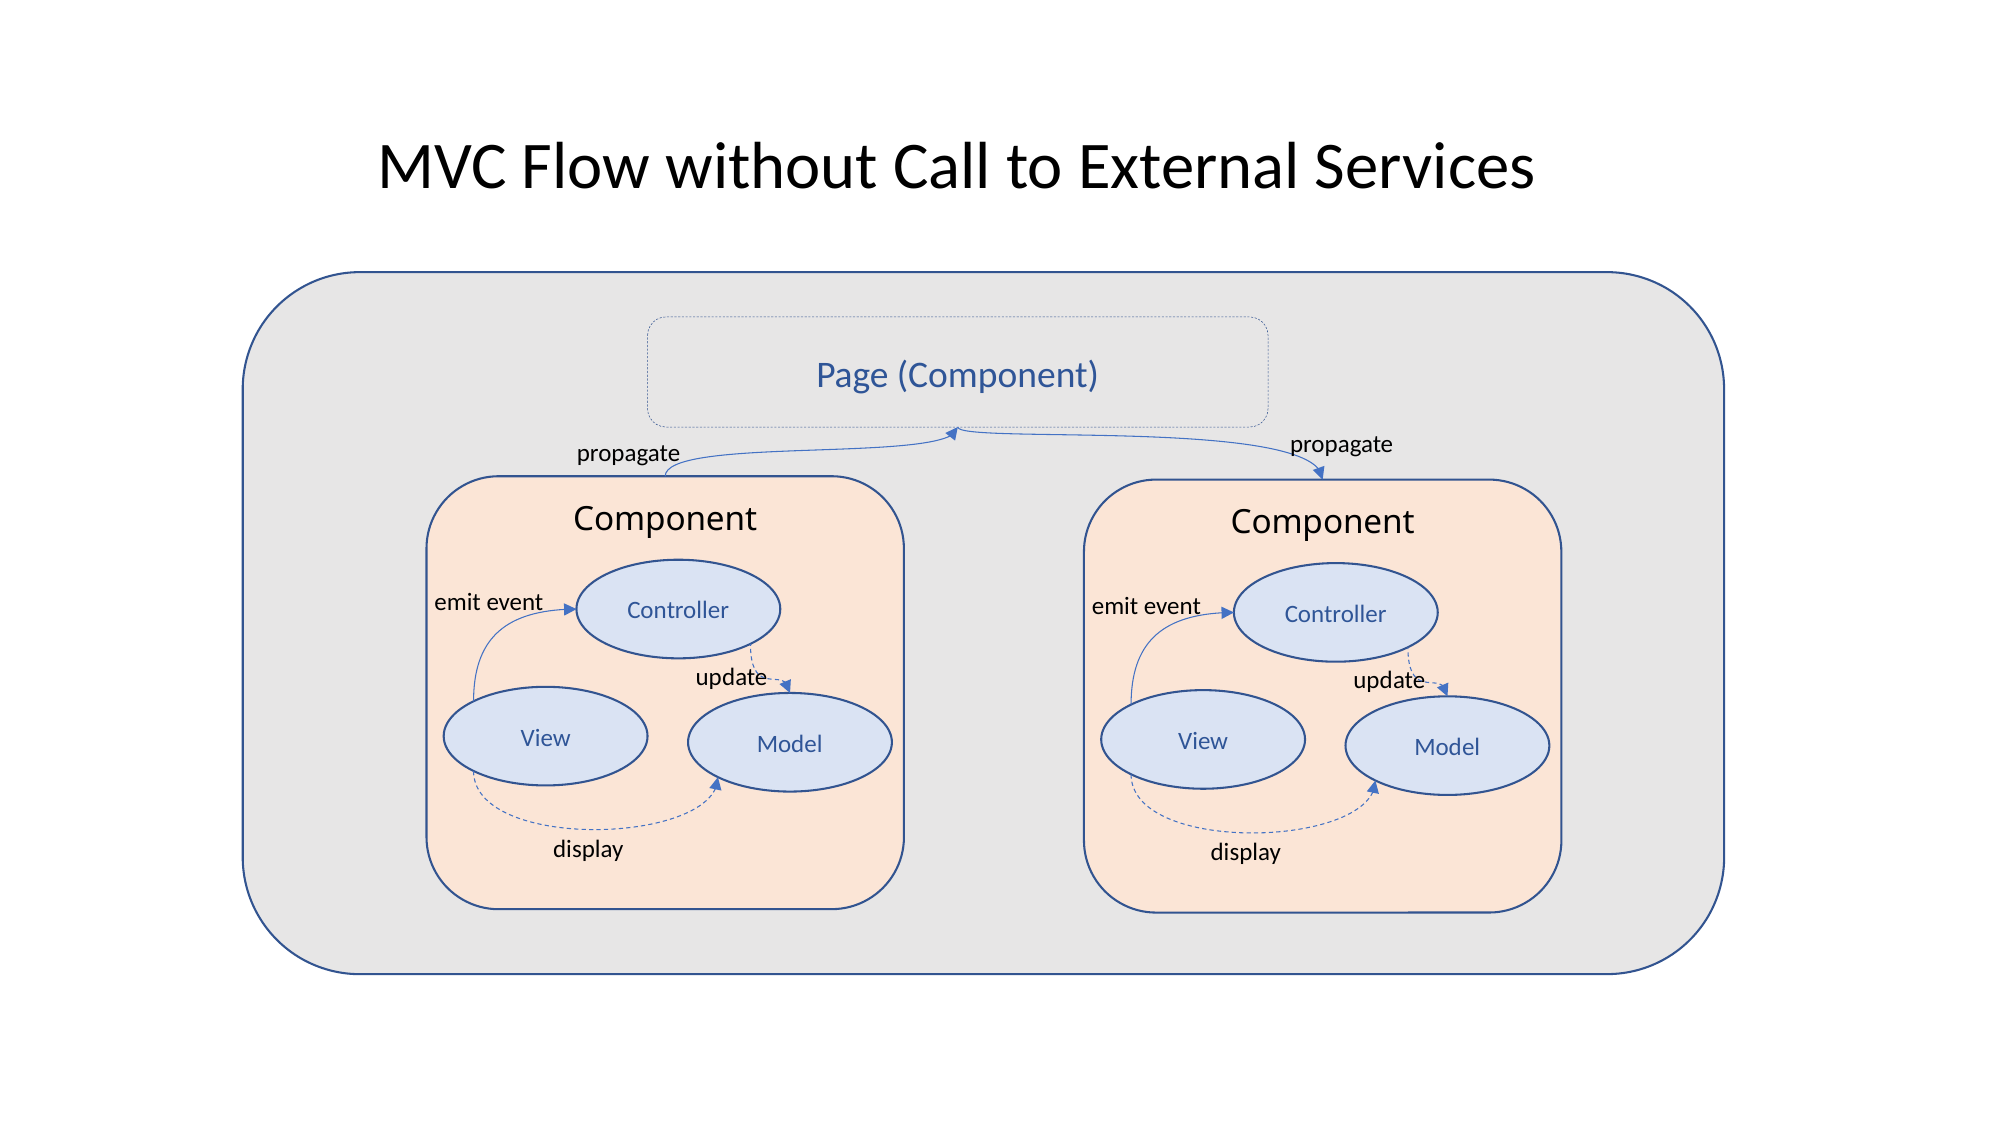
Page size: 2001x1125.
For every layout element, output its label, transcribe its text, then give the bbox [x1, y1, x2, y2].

text_box MVC Flow without Call to External Services [362, 114, 1599, 210]
text_box update [1338, 656, 1448, 702]
text_box display [1257, 828, 1306, 873]
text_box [1136, 606, 1229, 710]
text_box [592, 651, 599, 897]
text_box View [599, 693, 649, 780]
text_box Page (Component) [646, 315, 786, 429]
text_box Controller [1232, 562, 1439, 663]
text_box display [599, 824, 648, 870]
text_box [786, 305, 837, 598]
text_box display [1195, 828, 1250, 873]
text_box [957, 427, 1323, 480]
text_box View [442, 687, 592, 787]
text_box propagate [1275, 419, 1412, 465]
text_box View [1257, 696, 1307, 783]
text_box update [680, 653, 791, 698]
text_box Component [425, 475, 905, 911]
text_box [241, 271, 1726, 976]
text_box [1250, 655, 1257, 900]
text_box emit event [419, 578, 560, 624]
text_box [478, 603, 572, 707]
text_box emit event [1077, 581, 1217, 627]
text_box Model [687, 691, 893, 793]
text_box Page (Component) [837, 315, 1270, 429]
text_box Component [1082, 478, 1563, 914]
text_box Controller [575, 558, 782, 660]
text_box View [1100, 690, 1250, 790]
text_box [745, 648, 795, 689]
text_box display [538, 824, 592, 870]
text_box propagate [562, 428, 698, 474]
text_box Model [1344, 695, 1551, 796]
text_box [1403, 652, 1453, 692]
